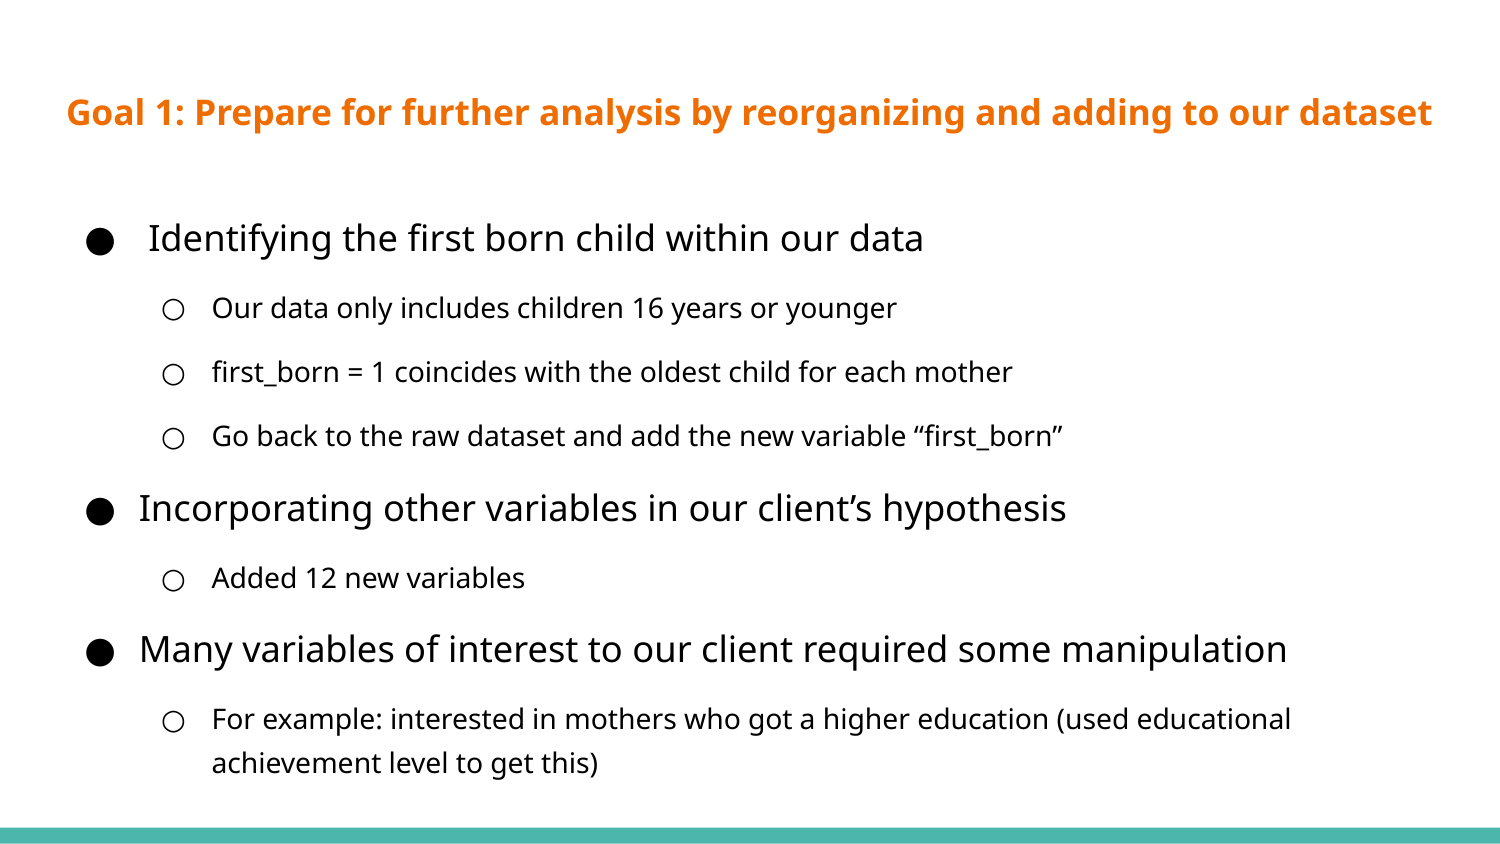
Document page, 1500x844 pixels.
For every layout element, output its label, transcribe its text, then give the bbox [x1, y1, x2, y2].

list Identifying the first born child within our data Our data only includes children 16 years or younger first_born = 1 coincides with the oldest child for each mother Go back to the raw dataset and add the new variable “first_born” Incorporating other variables in our client’s hypothesis Added 12 new variables Many variables of interest to our client required some manipulation For example: interested in mothers who got a higher education (used educational achievement level to get this) [51, 190, 1449, 799]
title Goal 1: Prepare for further analysis by reorganizing and adding to our dataset [51, 72, 1449, 182]
